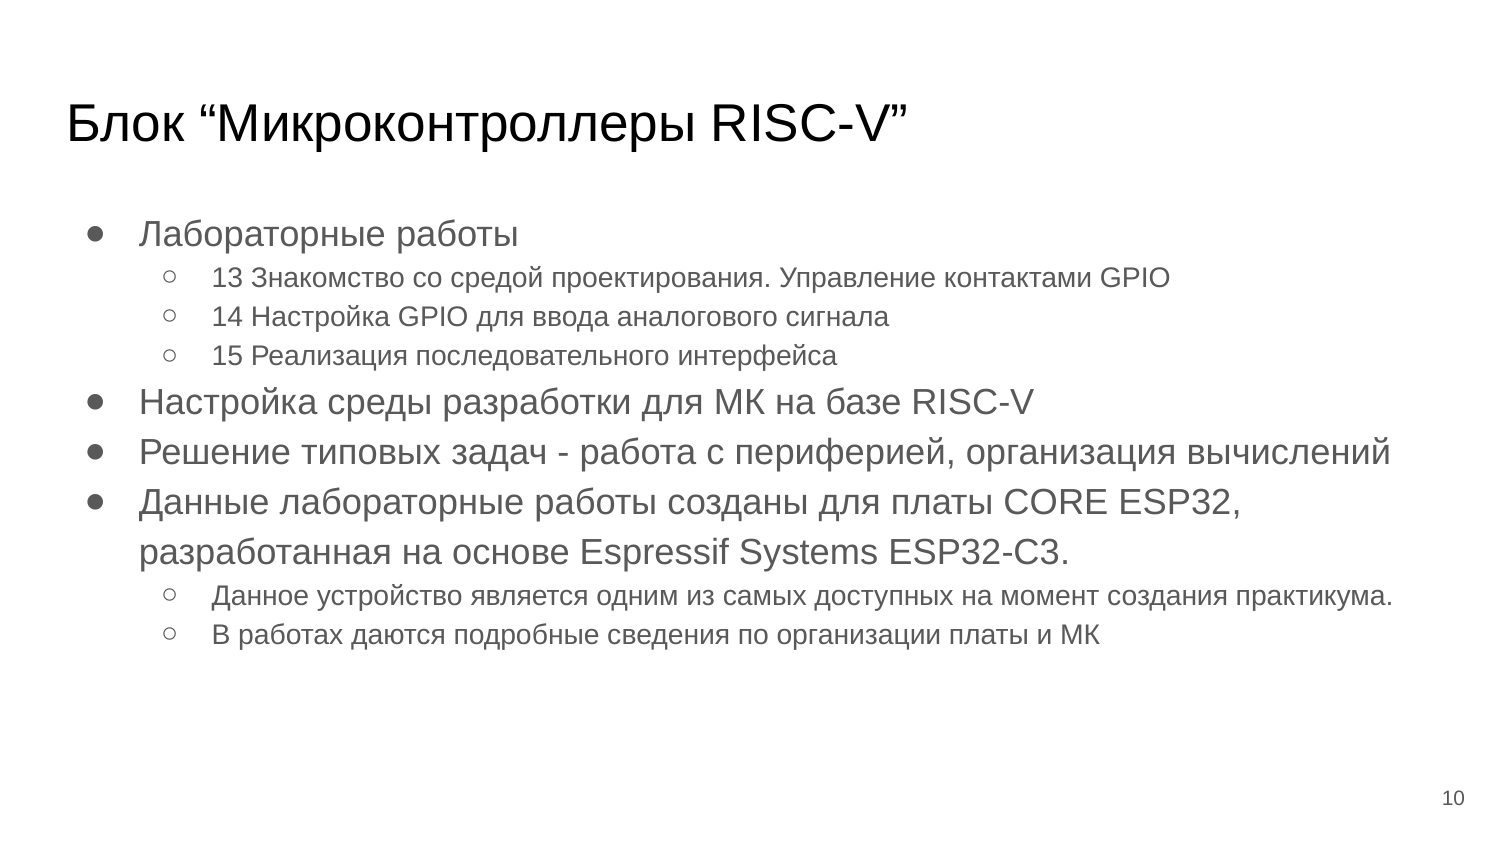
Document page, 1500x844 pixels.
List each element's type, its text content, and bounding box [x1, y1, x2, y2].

list Лабораторные работы 13 Знакомство со средой проектирования. Управление контактами GPIO 14 Настройка GPIO для ввода аналогового сигнала 15 Реализация последовательного интерфейса Настройка среды разработки для МК на базе RISC-V Решение типовых задач - работа с периферией, организация вычислений Данные лабораторные работы созданы для платы CORE ESP32, разработанная на основе Espressif Systems ESP32-C3. Данное устройство является одним из самых доступных на момент создания практикума. В работах даются подробные сведения по организации платы и МК [51, 189, 1449, 750]
slide_number ‹#› [1389, 764, 1480, 830]
title Блок “Микроконтроллеры RISC-V” [51, 72, 1449, 167]
